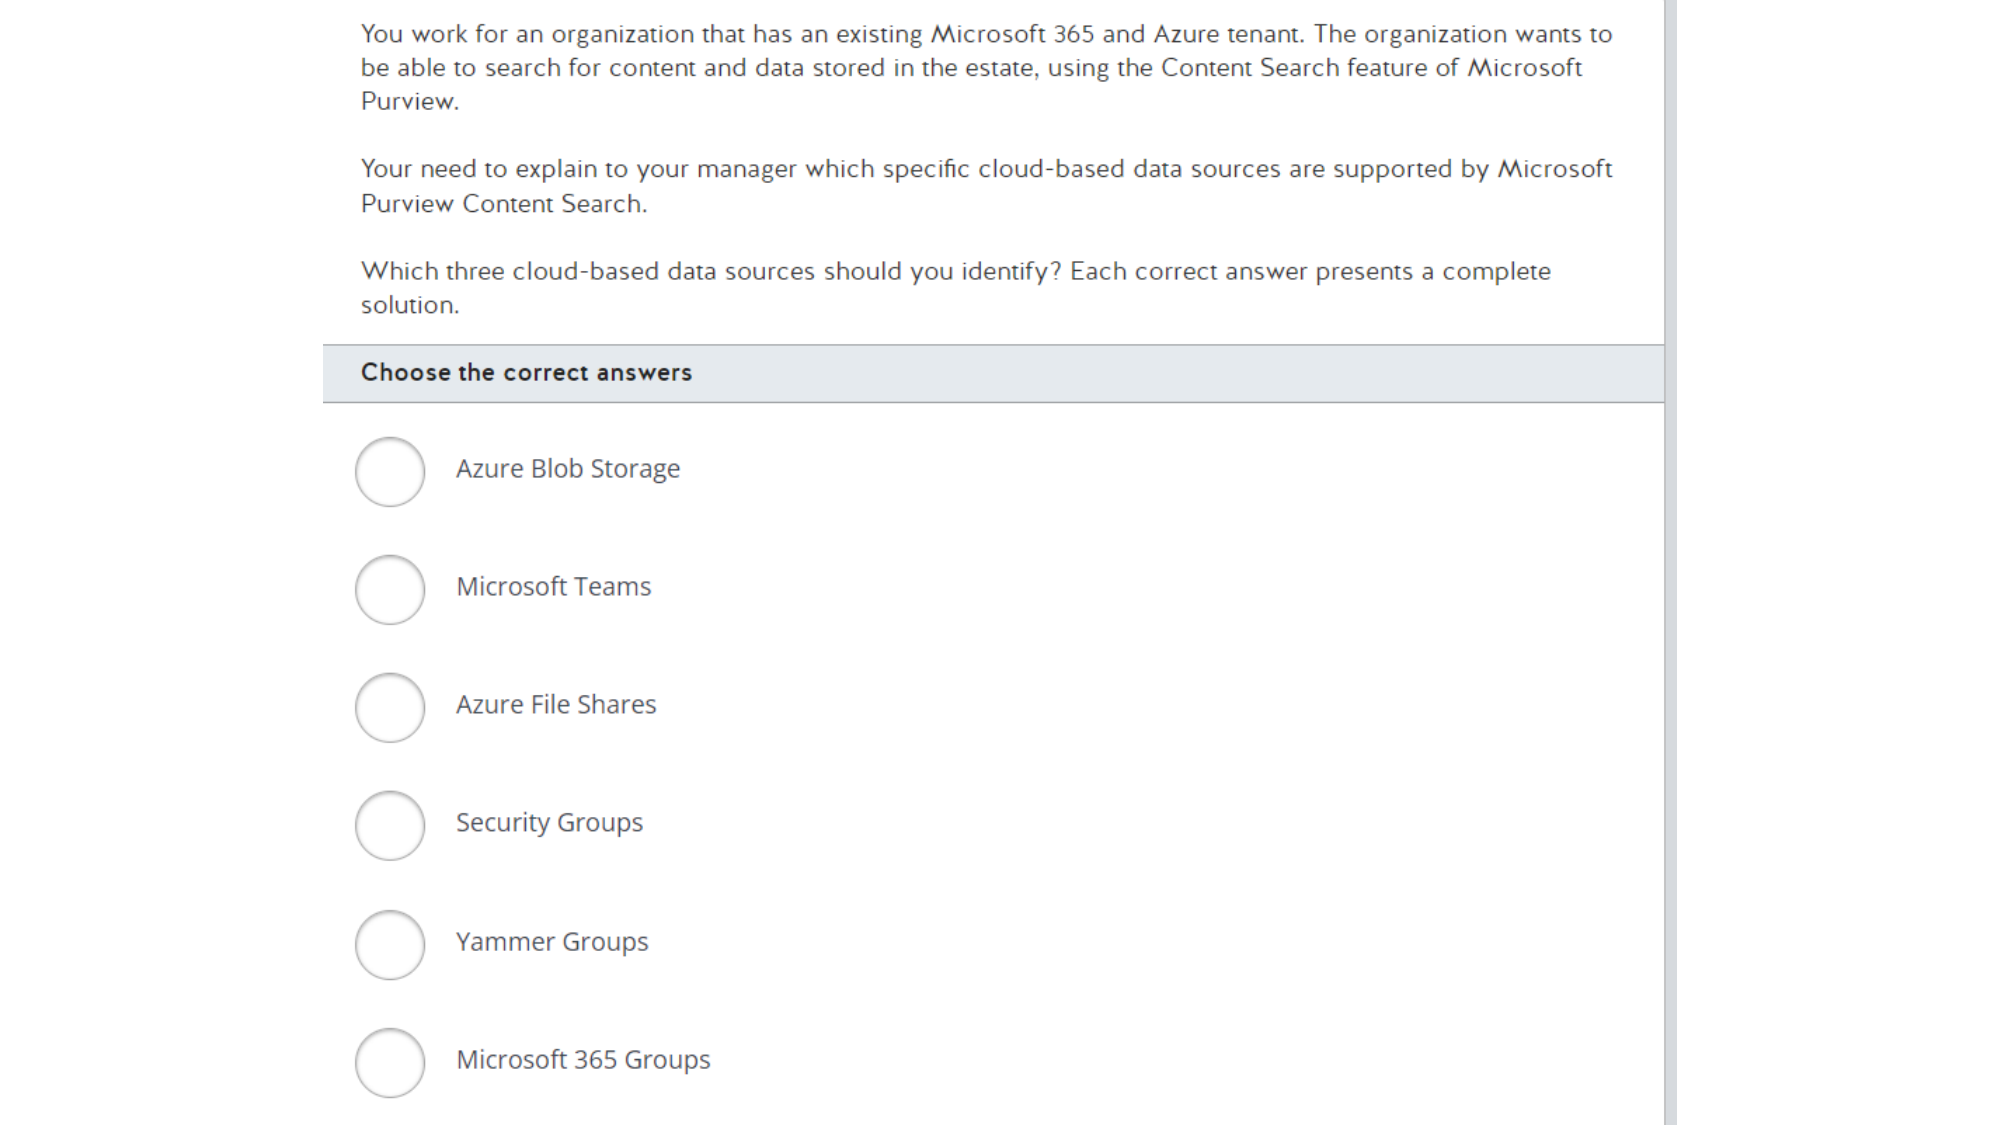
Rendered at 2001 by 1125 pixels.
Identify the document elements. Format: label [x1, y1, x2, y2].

picture [323, 0, 1677, 1125]
